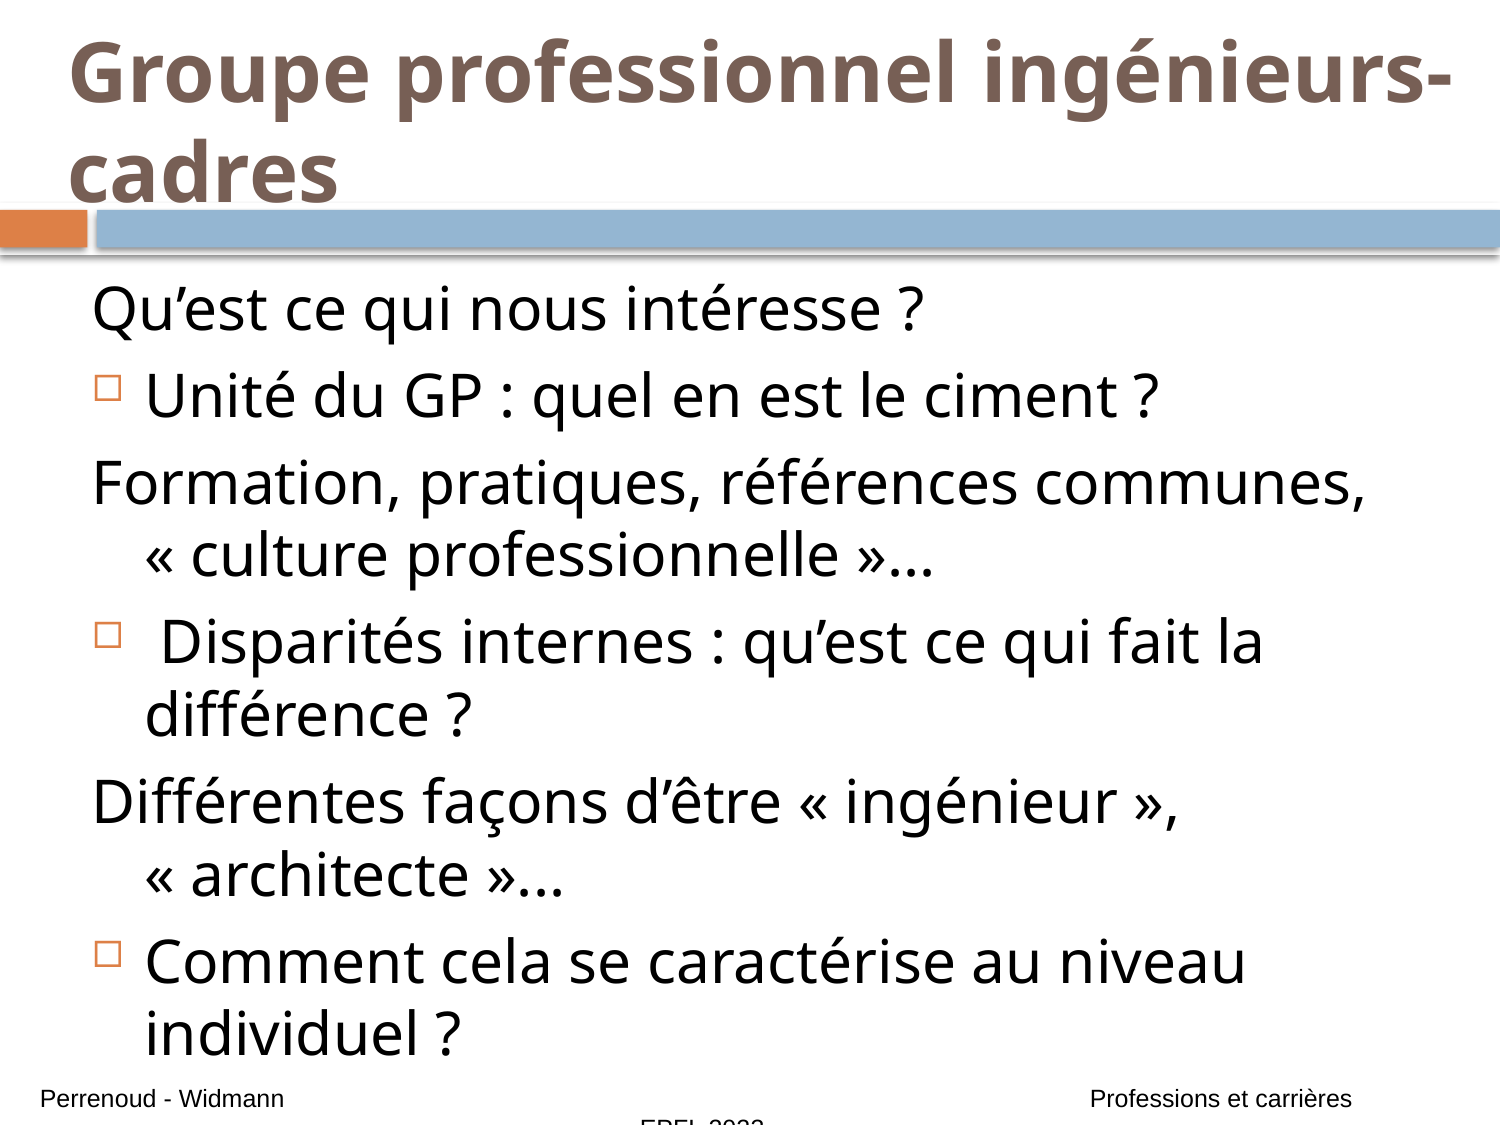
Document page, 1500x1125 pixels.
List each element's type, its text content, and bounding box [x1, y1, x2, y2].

text_box Perrenoud - Widmann Professions et carrières EPFL 2023 [24, 1074, 1475, 1125]
list Qu’est ce qui nous intéresse ? Unité du GP : quel en est le ciment ? Formation, pratiques, références communes, « culture professionnelle »... Disparités internes : qu’est ce qui fait la différence ? Différentes façons d’être « ingénieur », « architecte »... Comment cela se caractérise au niveau individuel ? >> Biographie et carrières [76, 262, 1463, 1000]
title Groupe professionnel ingénieurs-cadres [52, 37, 1475, 200]
